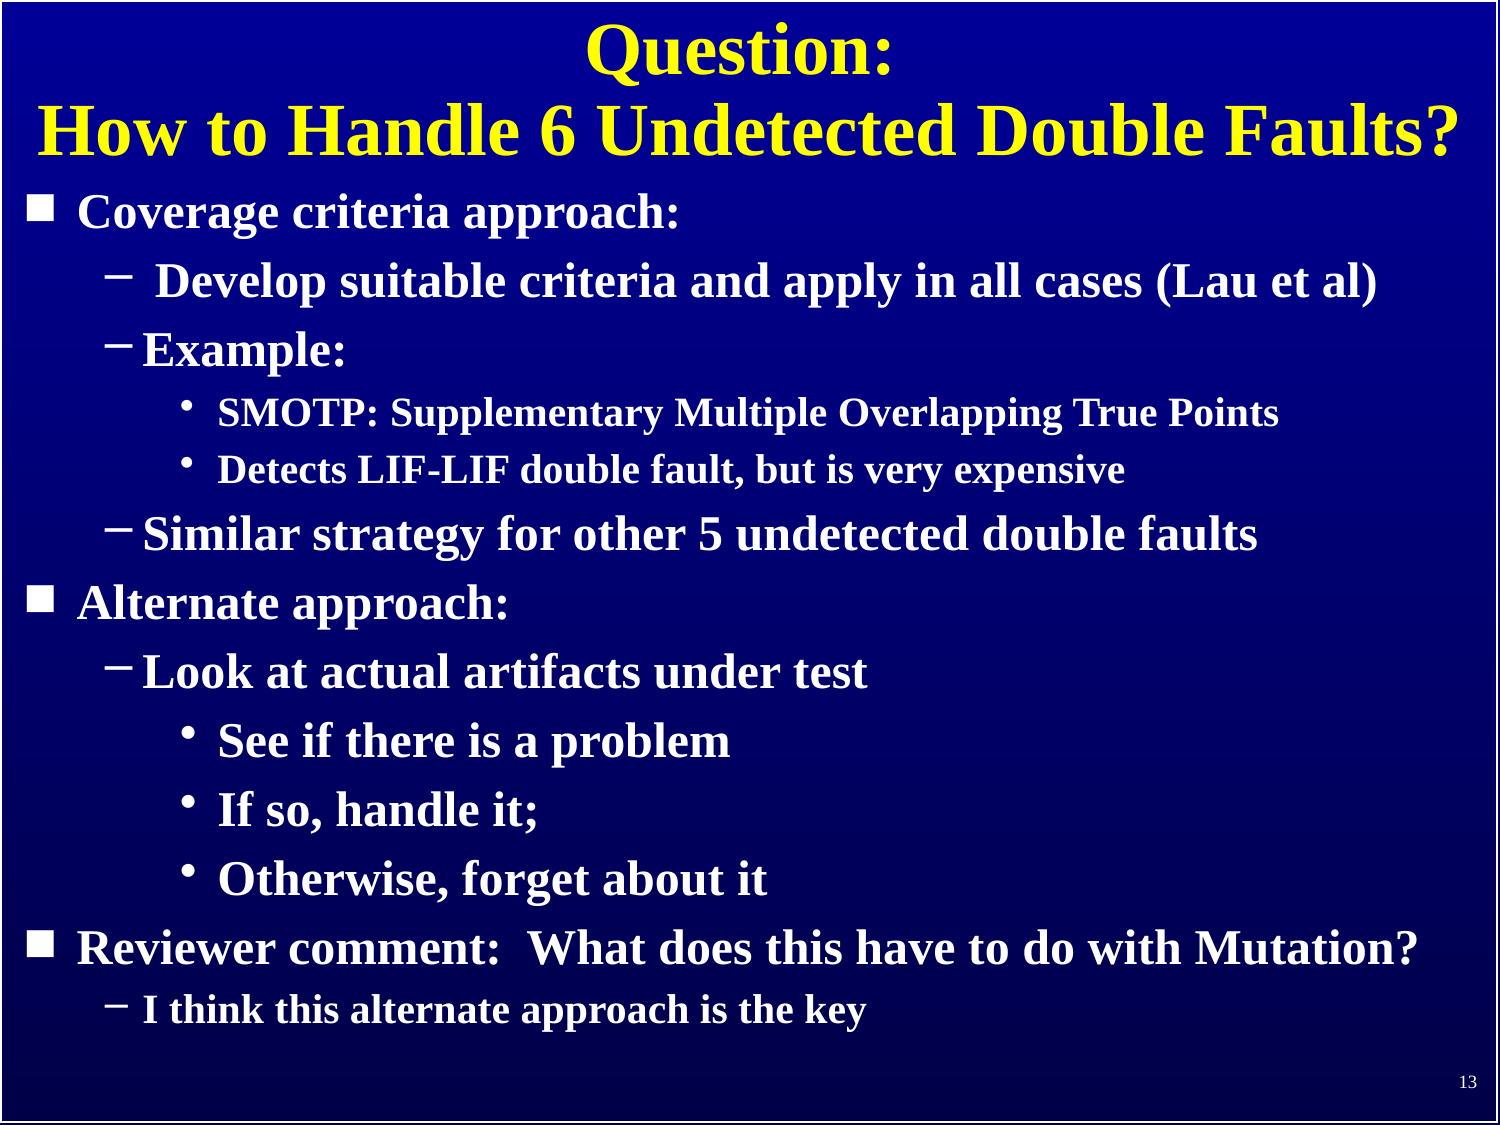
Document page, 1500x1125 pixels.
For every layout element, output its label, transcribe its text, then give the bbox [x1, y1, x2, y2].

slide_number 13 [1179, 1050, 1493, 1112]
list Coverage criteria approach: Develop suitable criteria and apply in all cases (Lau et al) Example: SMOTP: Supplementary Multiple Overlapping True Points Detects LIF-LIF double fault, but is very expensive Similar strategy for other 5 undetected double faults Alternate approach: Look at actual artifacts under test See if there is a problem If so, handle it; Otherwise, forget about it Reviewer comment: What does this have to do with Mutation? I think this alternate approach is the key [14, 177, 1486, 1047]
title Question: How to Handle 6 Undetected Double Faults? [14, 15, 1486, 167]
